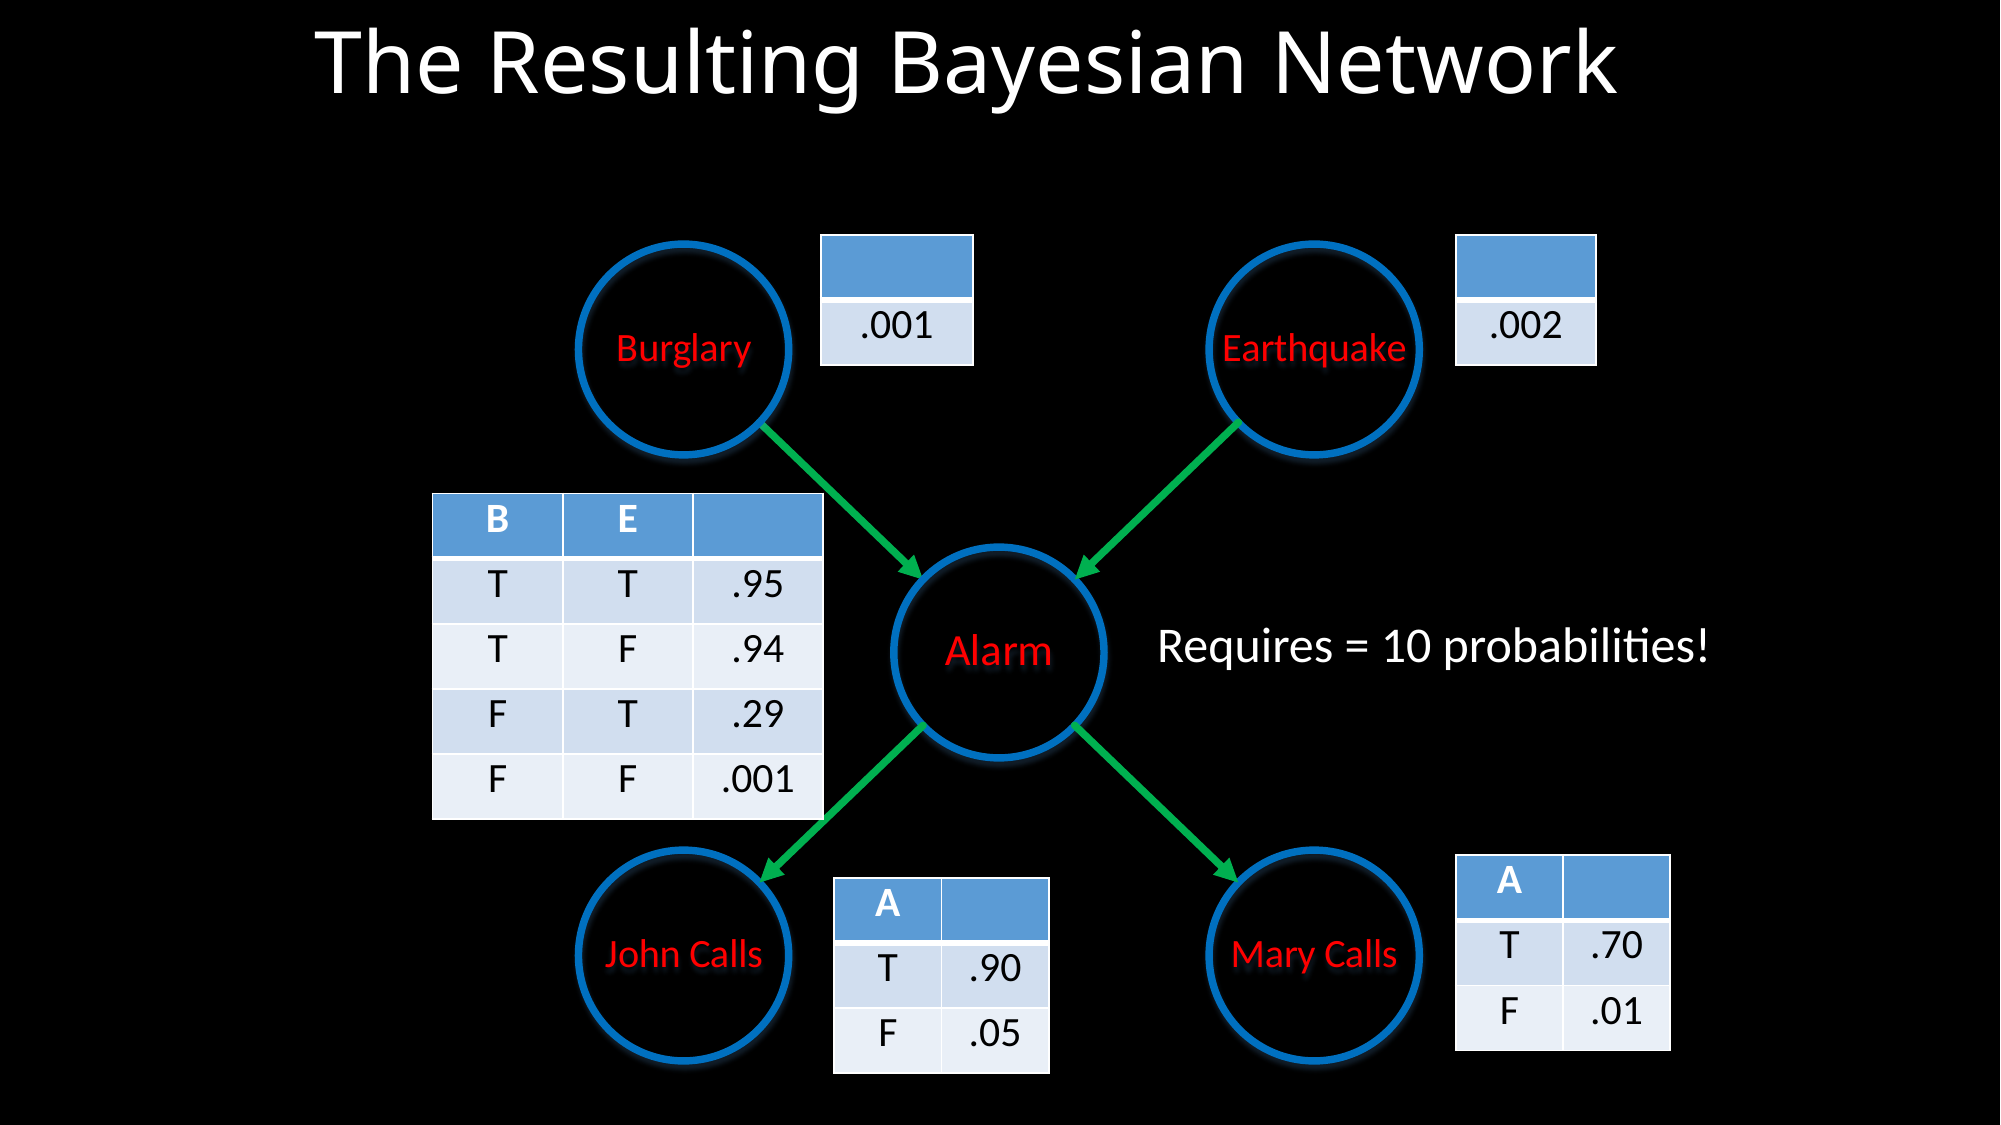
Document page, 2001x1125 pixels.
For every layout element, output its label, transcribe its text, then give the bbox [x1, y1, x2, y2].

title The Resulting Bayesian Network [299, 0, 1701, 132]
picture [565, 235, 1435, 1077]
text_box Requires = 10 probabilities! [1435, 604, 1727, 680]
